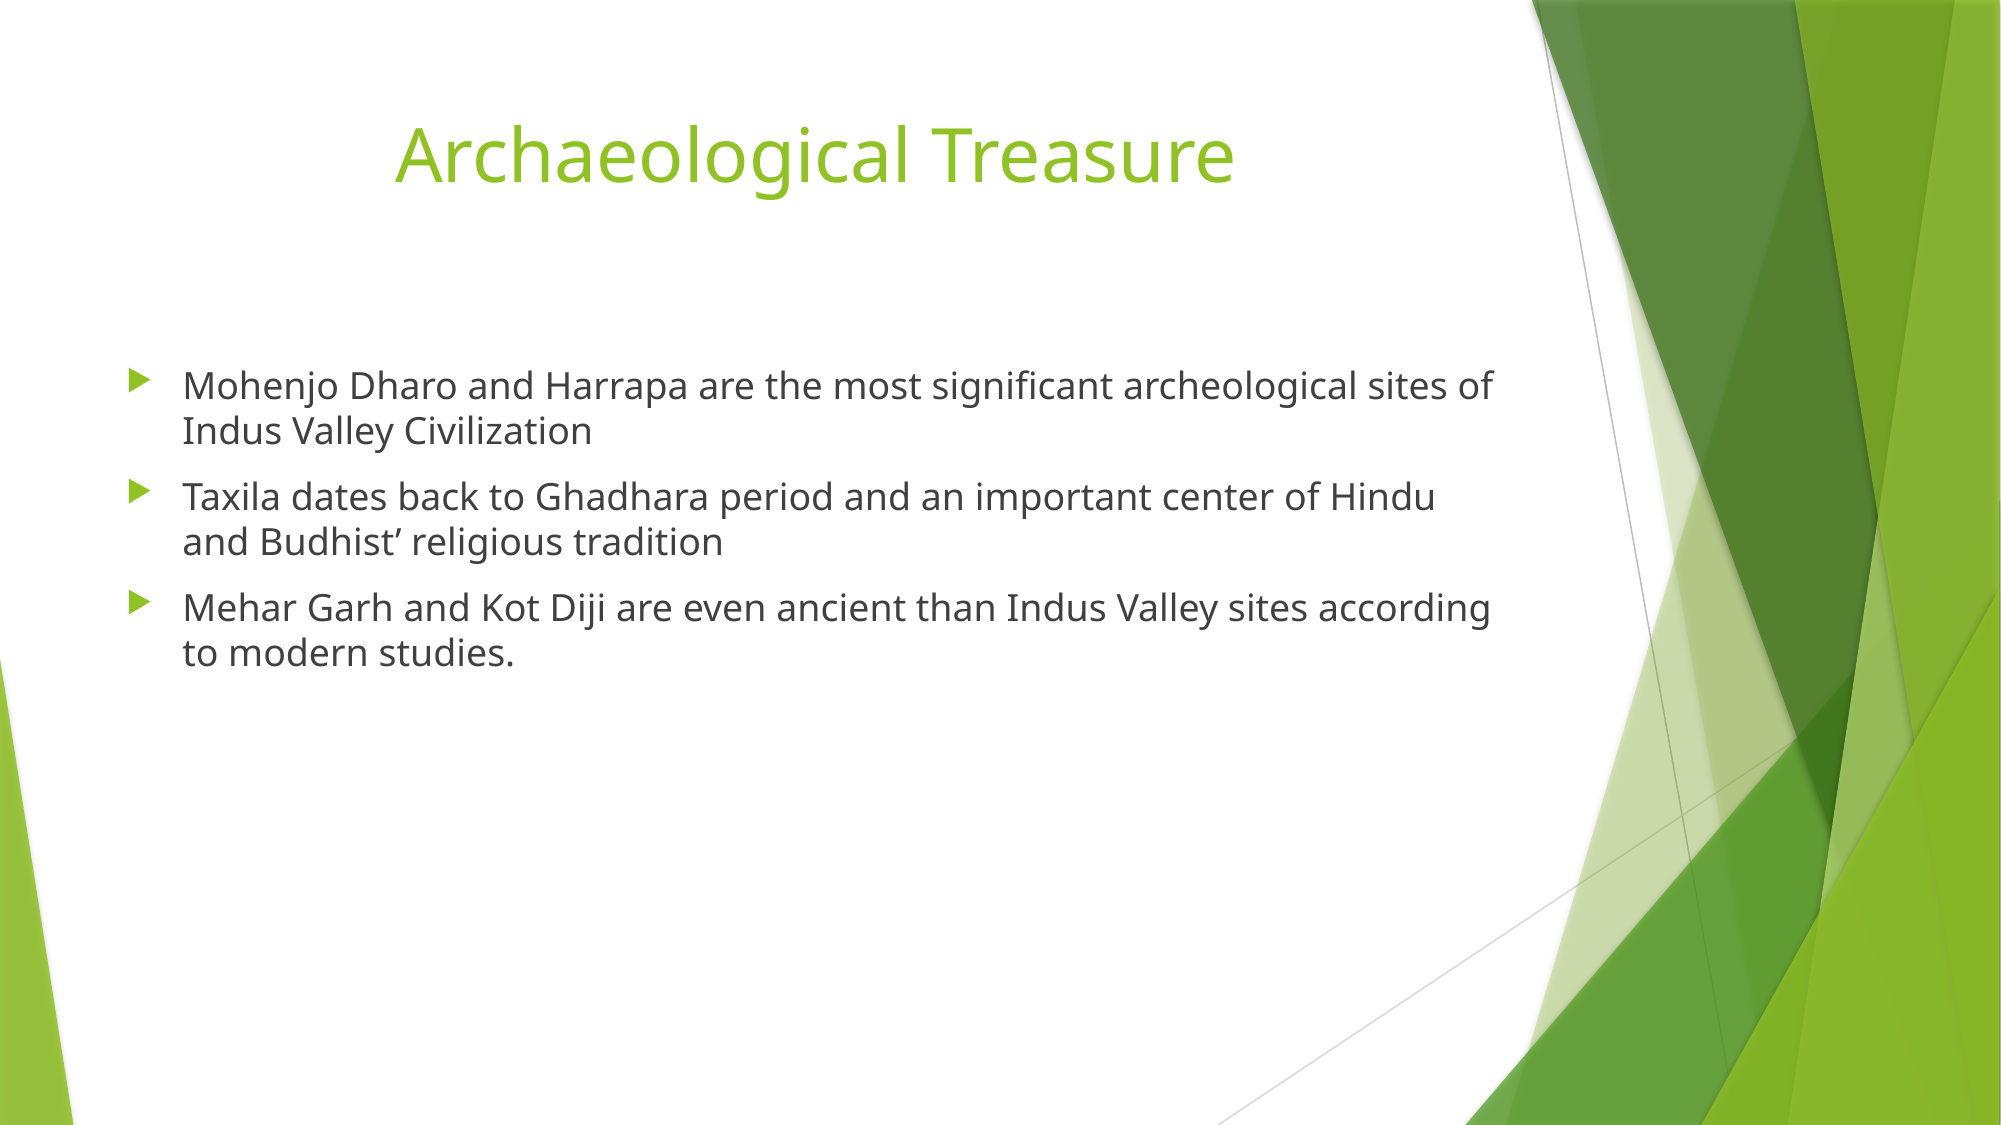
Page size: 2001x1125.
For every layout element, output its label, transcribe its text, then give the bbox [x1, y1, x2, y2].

title Archaeological Treasure [111, 99, 1522, 317]
list Mohenjo Dharo and Harrapa are the most significant archeological sites of Indus Valley Civilization Taxila dates back to Ghadhara period and an important center of Hindu and Budhist’ religious tradition Mehar Garh and Kot Diji are even ancient than Indus Valley sites according to modern studies. [111, 354, 1522, 992]
